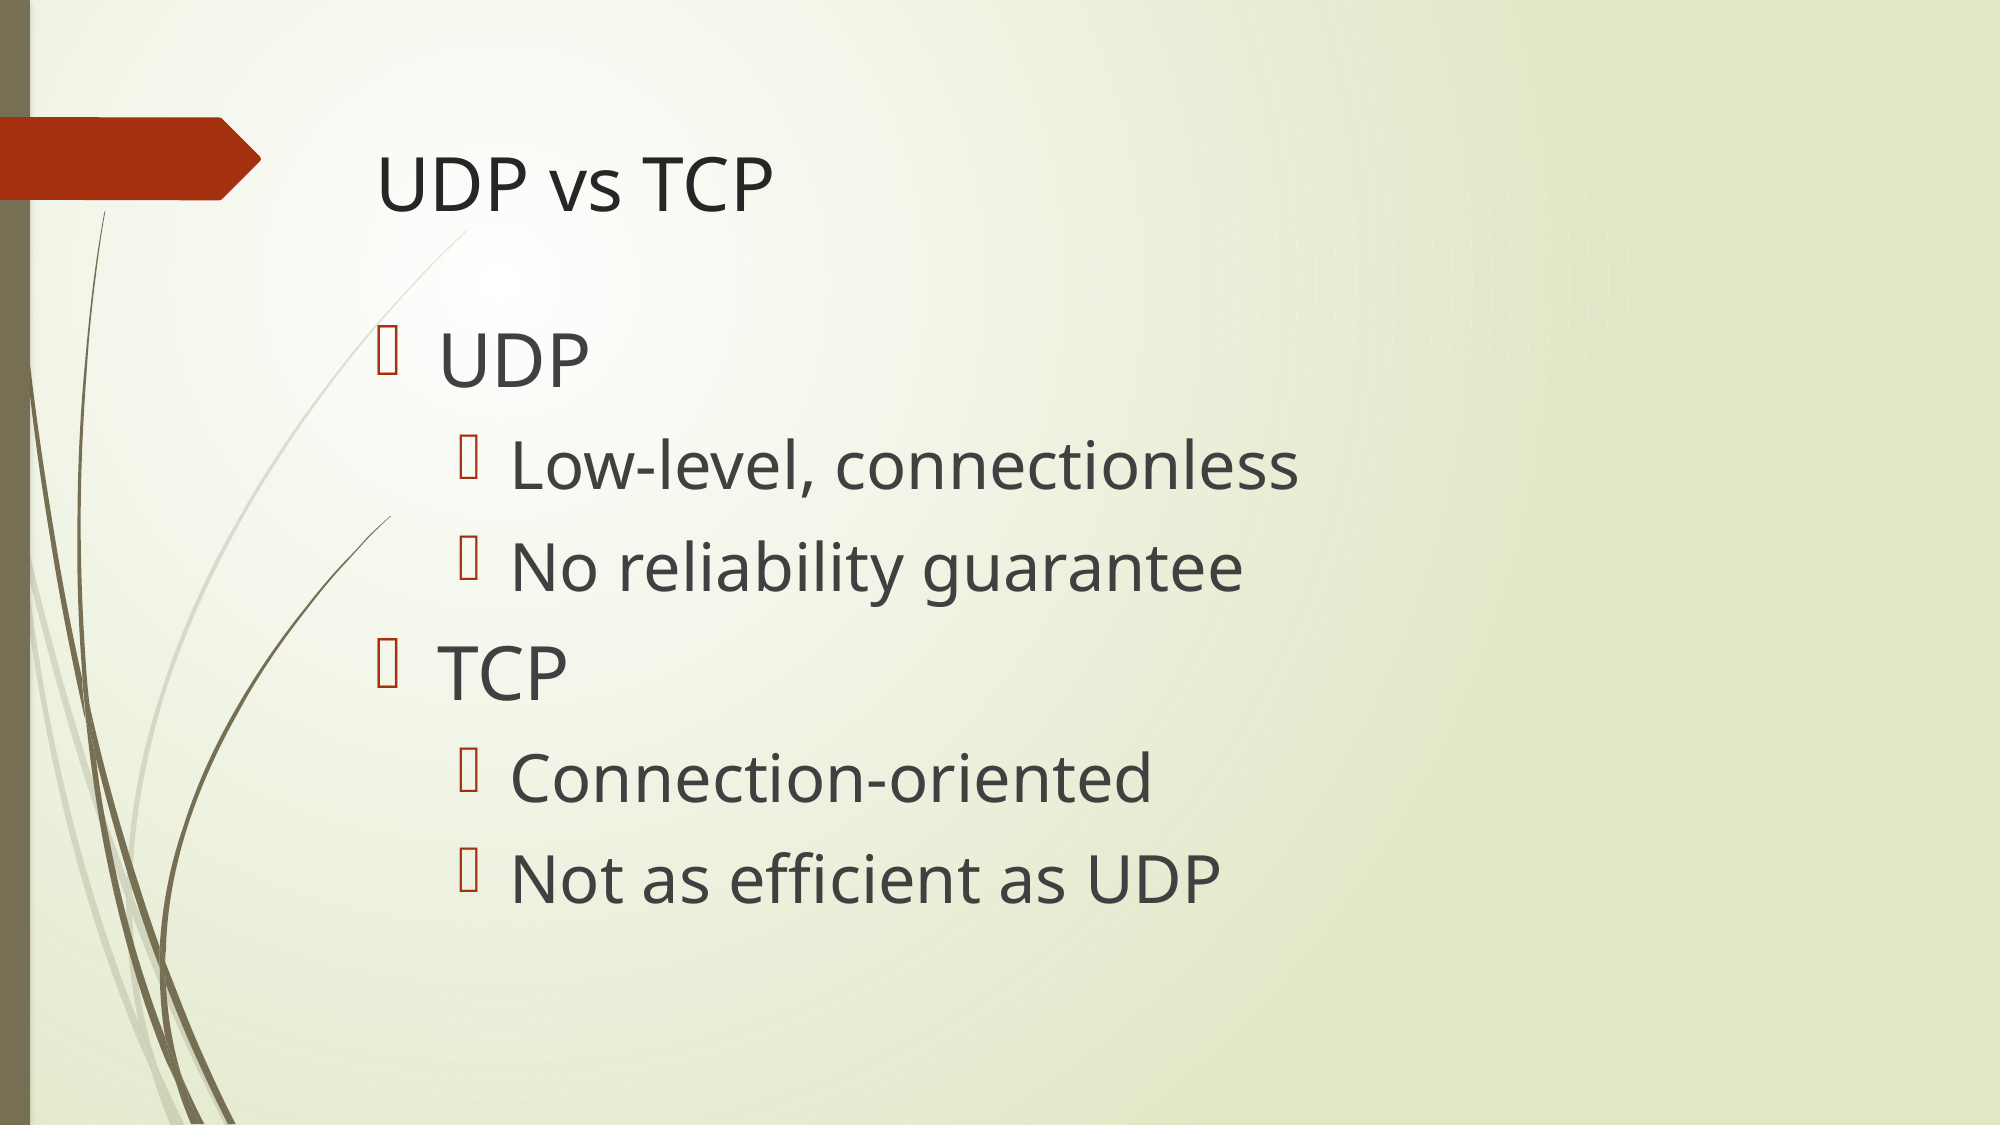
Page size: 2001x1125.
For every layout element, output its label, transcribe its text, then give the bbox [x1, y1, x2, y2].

title UDP vs TCP [375, 87, 1638, 276]
list UDP Low-level, connectionless No reliability guarantee TCP Connection-oriented Not as efficient as UDP [375, 312, 1638, 976]
